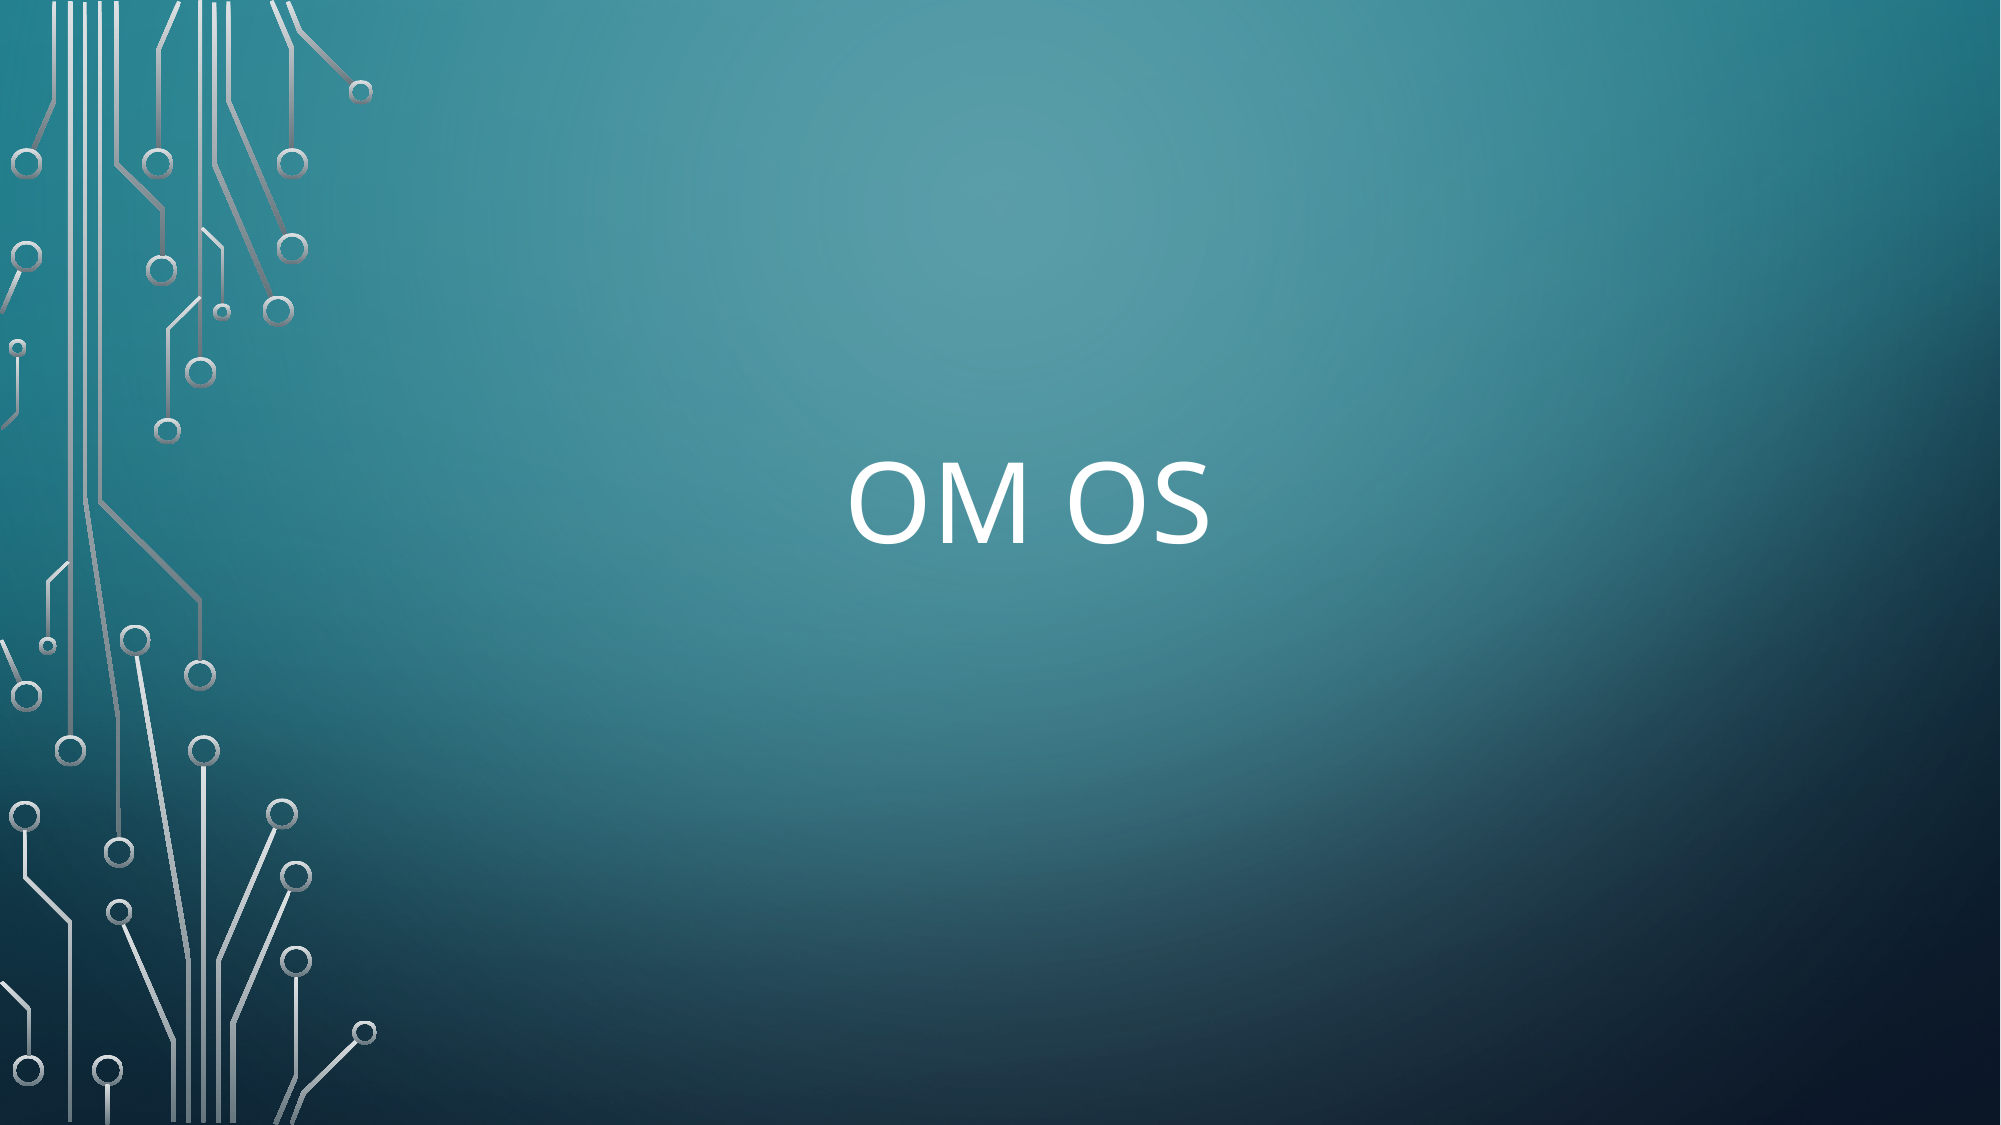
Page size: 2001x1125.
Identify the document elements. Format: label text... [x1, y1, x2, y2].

title Om os [307, 184, 1750, 576]
